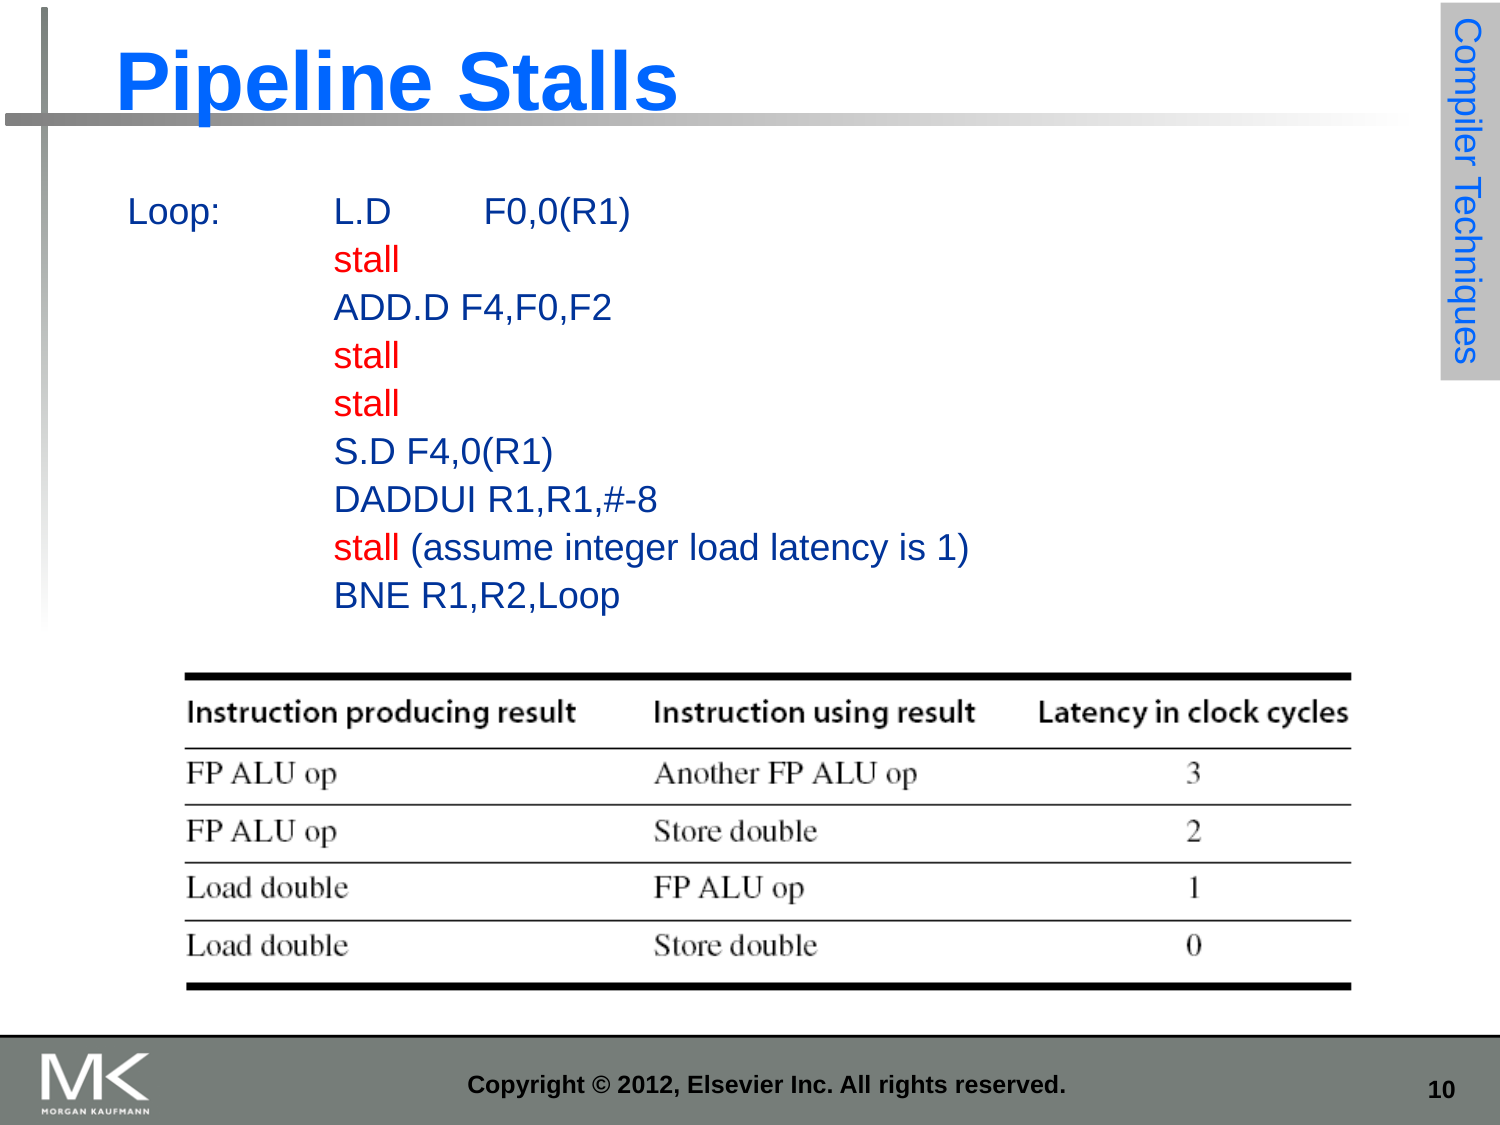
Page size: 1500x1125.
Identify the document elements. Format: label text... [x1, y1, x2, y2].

text_box Compiler Techniques [1440, 2, 1500, 381]
picture [170, 664, 1364, 1000]
picture [29, 1046, 160, 1123]
list Loop: L.D F0,0(R1) stall ADD.D F4,F0,F2 stall stall S.D F4,0(R1) DADDUI R1,R1,#-8 stall (assume integer load latency is 1) BNE R1,R2,Loop [111, 184, 1470, 1024]
title Pipeline Stalls [100, 17, 1440, 135]
footer Copyright © 2012, Elsevier Inc. All rights reserved. [170, 1046, 1365, 1106]
